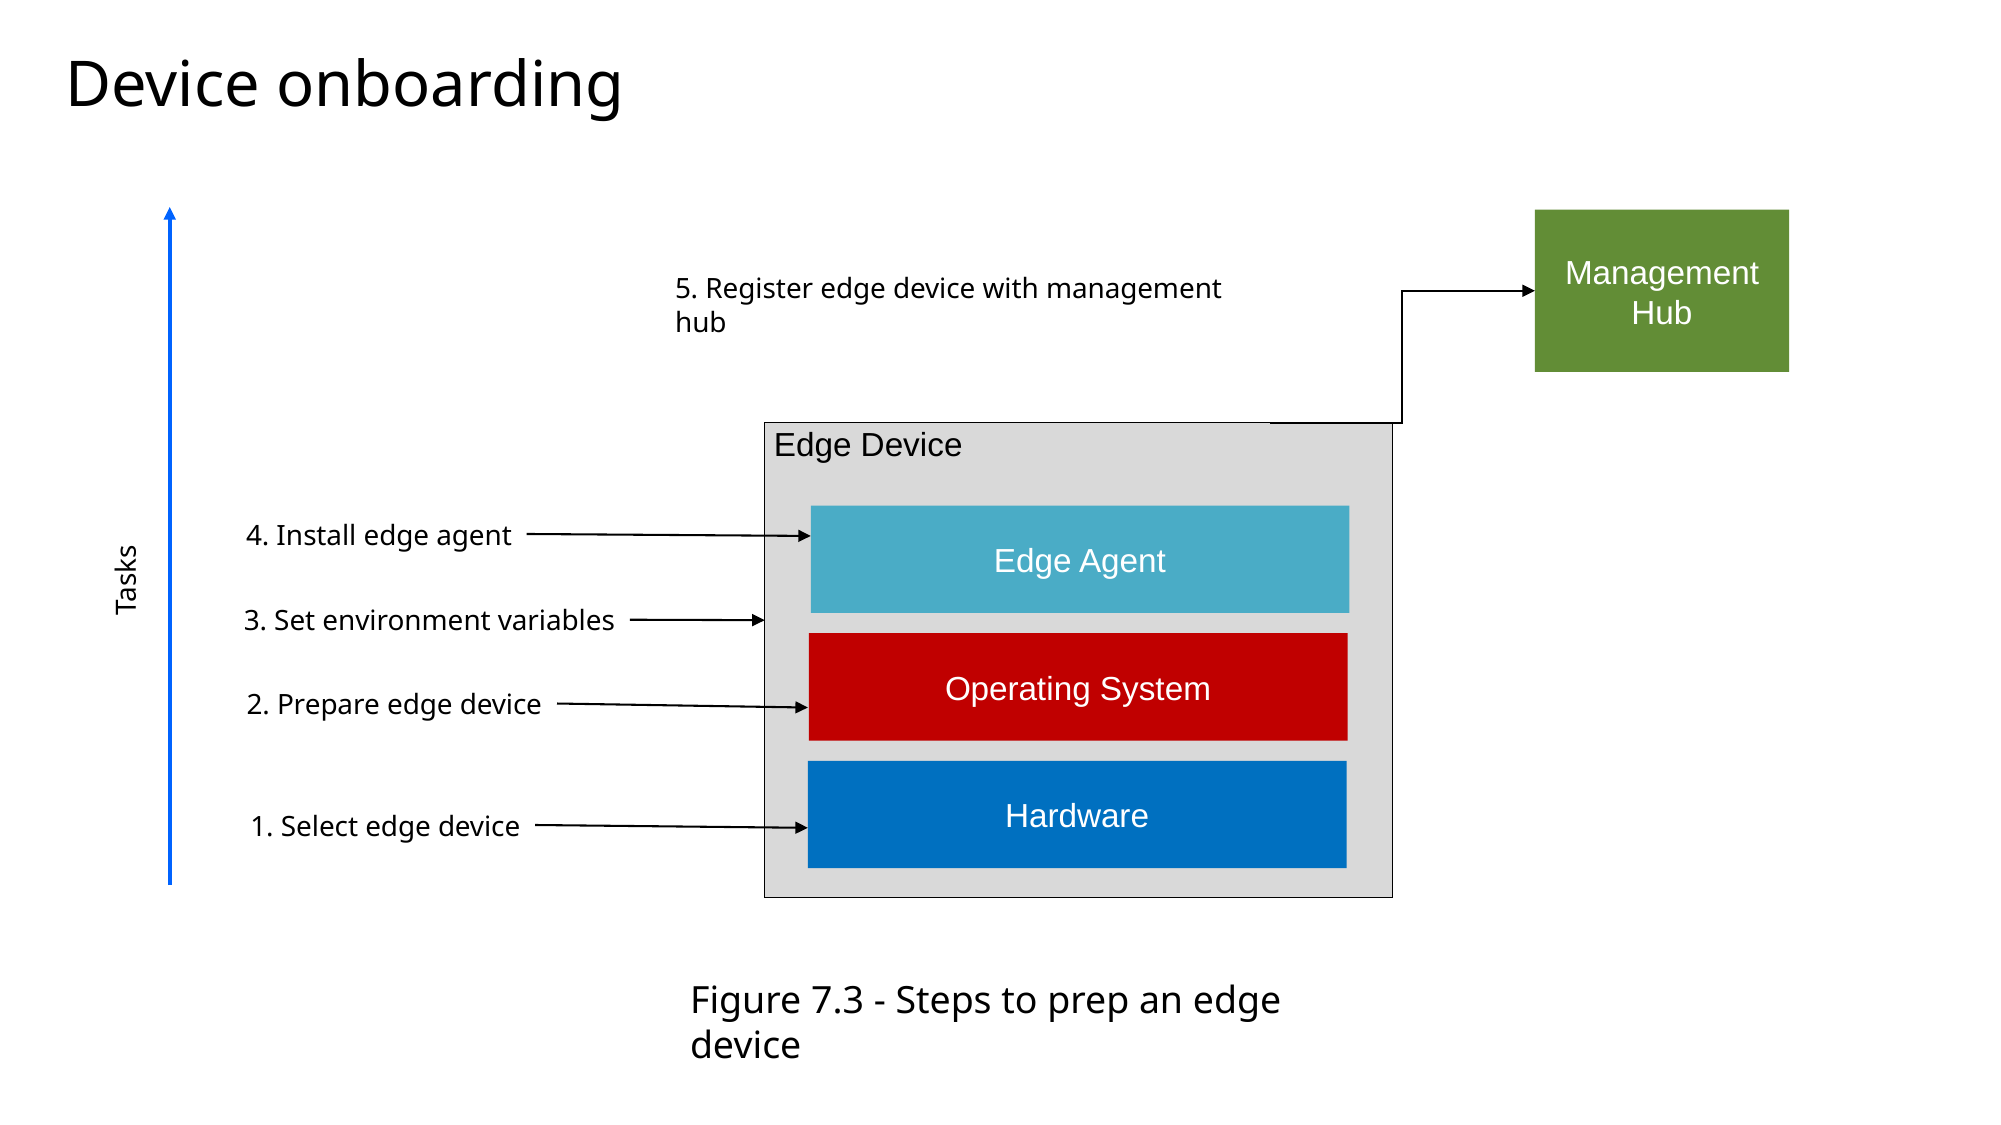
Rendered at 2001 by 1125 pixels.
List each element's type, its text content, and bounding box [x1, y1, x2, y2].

title Device onboarding [50, 43, 950, 128]
text_box Edge Device [764, 422, 1393, 898]
text_box 1. Select edge device [235, 800, 536, 850]
text_box Edge Agent [810, 505, 1350, 613]
text_box Management Hub [1534, 209, 1790, 372]
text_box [527, 824, 809, 829]
text_box Figure 7.3 - Steps to prep an edge device [675, 968, 1325, 1074]
text_box 4. Install edge agent [231, 509, 527, 559]
text_box 2. Prepare edge device [231, 679, 557, 728]
text_box 3. Set environment variables [229, 595, 630, 644]
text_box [514, 533, 812, 537]
text_box Tasks [100, 530, 149, 630]
text_box Hardware [807, 760, 1347, 869]
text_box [1269, 290, 1536, 424]
text_box 5. Register edge device with management hub [660, 263, 1289, 346]
text_box Operating System [808, 633, 1348, 741]
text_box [545, 703, 809, 709]
